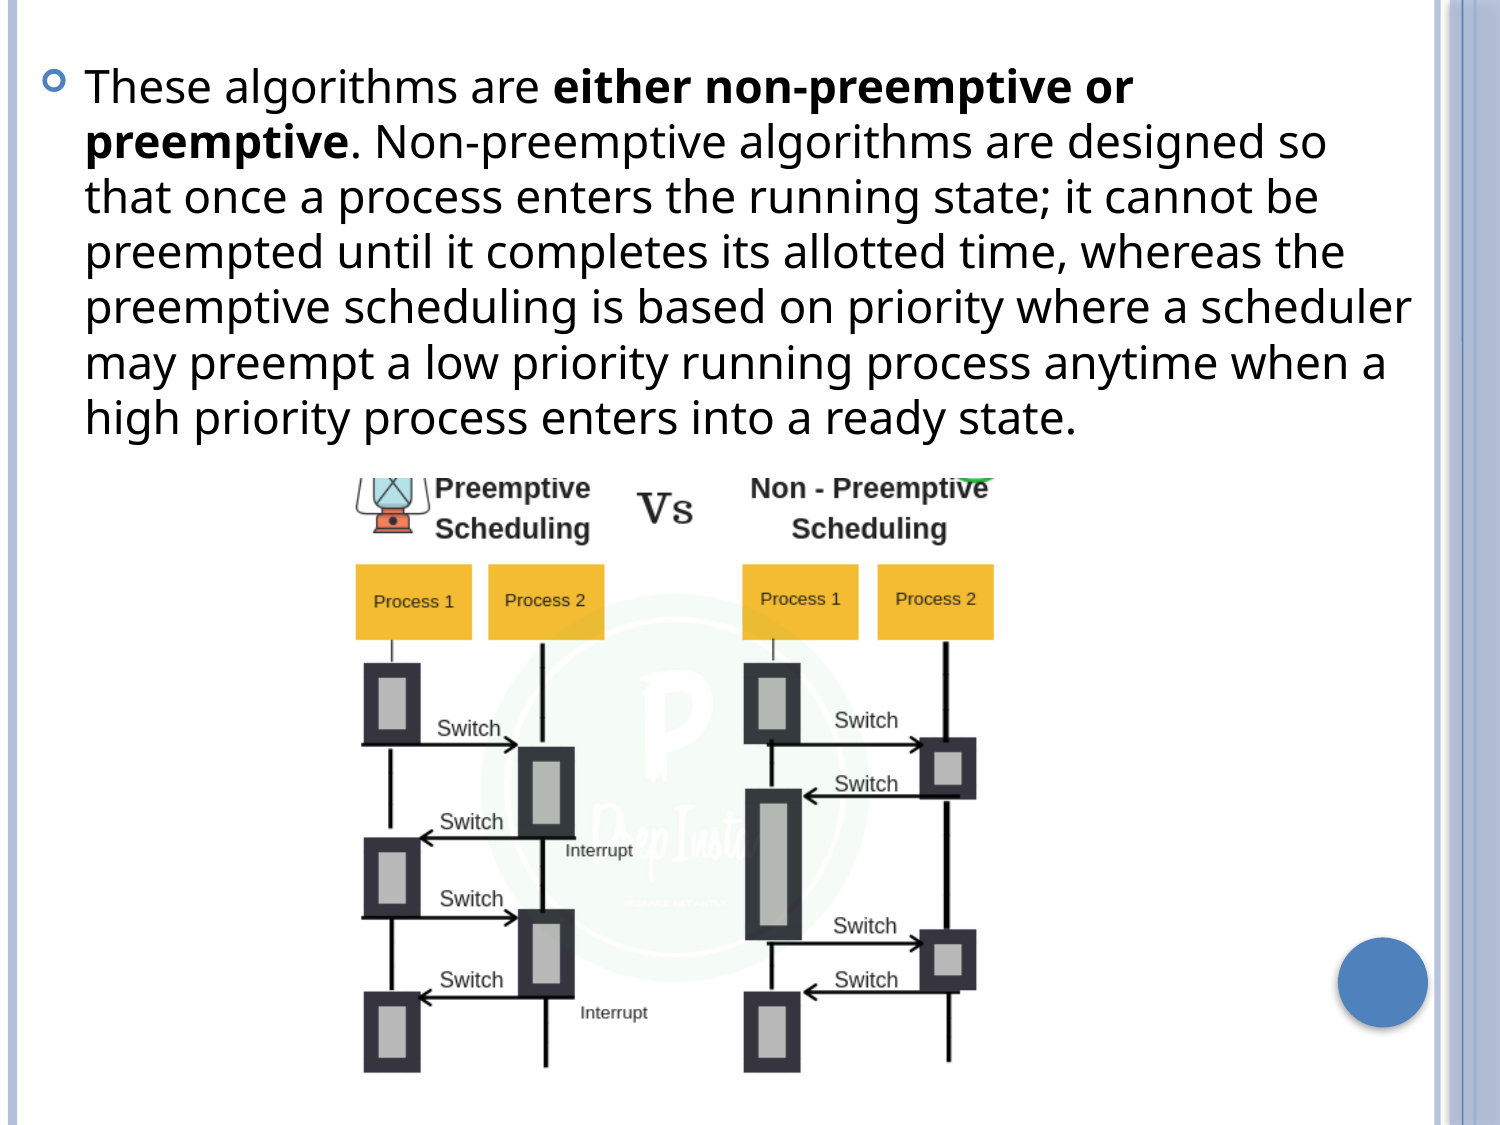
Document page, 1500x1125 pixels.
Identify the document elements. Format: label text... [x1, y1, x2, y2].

picture [336, 478, 1013, 1086]
list These algorithms are either non-preemptive or preemptive. Non-preemptive algorithms are designed so that once a process enters the running state; it cannot be preempted until it completes its allotted time, whereas the preemptive scheduling is based on priority where a scheduler may preempt a low priority running process anytime when a high priority process enters into a ready state. [24, 50, 1438, 479]
